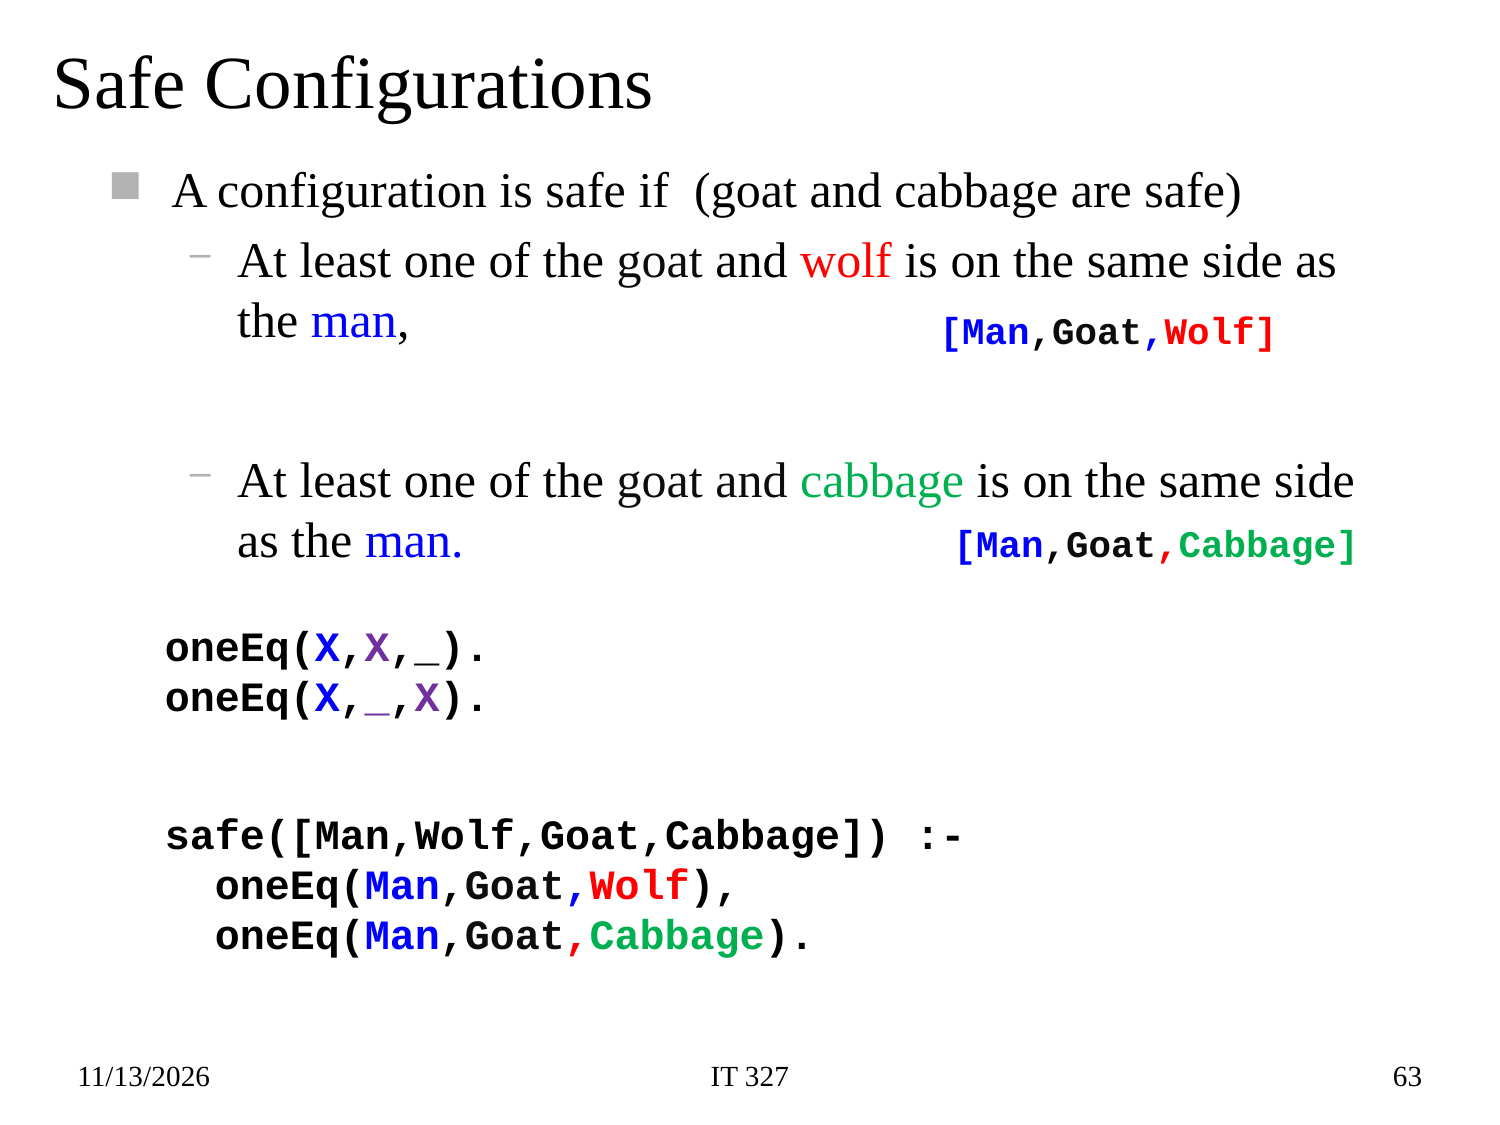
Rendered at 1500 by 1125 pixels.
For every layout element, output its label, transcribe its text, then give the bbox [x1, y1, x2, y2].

footer IT 327 [512, 1036, 988, 1113]
text_box [Man,Goat,Wolf] [924, 299, 1313, 360]
slide_number 63 [1124, 1036, 1438, 1113]
text_box [Man,Goat,Cabbage] [938, 512, 1374, 573]
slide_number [62, 1036, 488, 1113]
text_box oneEq(X,X,_). oneEq(X,_,X). [149, 612, 1275, 728]
list A configuration is safe if (goat and cabbage are safe) At least one of the goat and wolf is on the same side as the man, At least one of the goat and cabbage is on the same side as the man. [99, 149, 1388, 563]
text_box safe([Man,Wolf,Goat,Cabbage]) :- oneEq(Man,Goat,Wolf), oneEq(Man,Goat,Cabbage). [149, 800, 1275, 965]
title Safe Configurations [37, 0, 875, 157]
